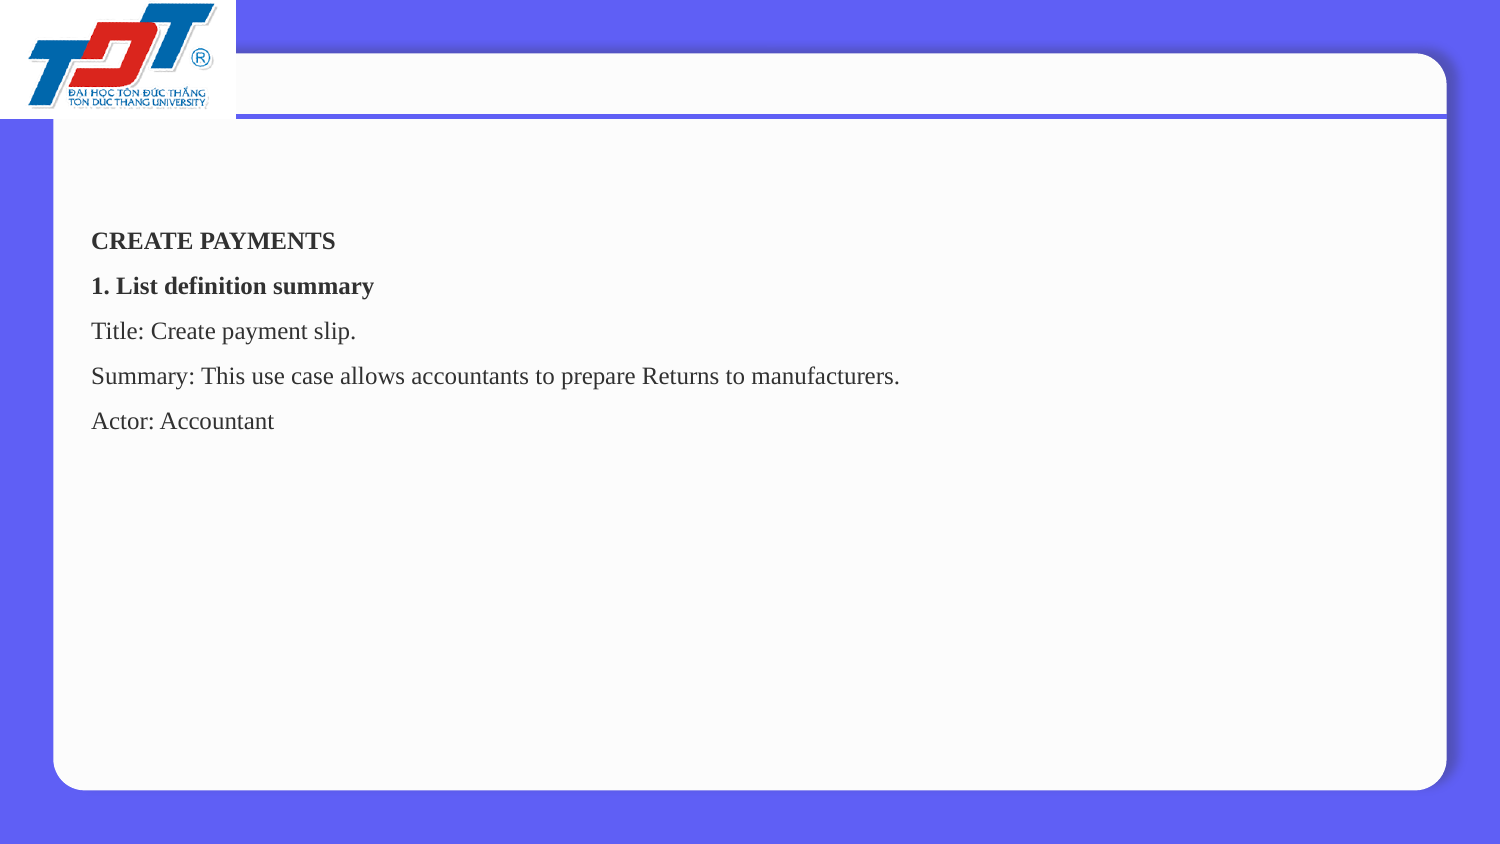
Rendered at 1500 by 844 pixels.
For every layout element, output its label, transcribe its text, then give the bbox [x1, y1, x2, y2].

text_box CREATE PAYMENTS 1. List definition summary Title: Create payment slip. Summary: This use case allows accountants to prepare Returns to manufacturers. Actor: Accountant [53, 194, 1447, 780]
picture [0, 0, 236, 120]
